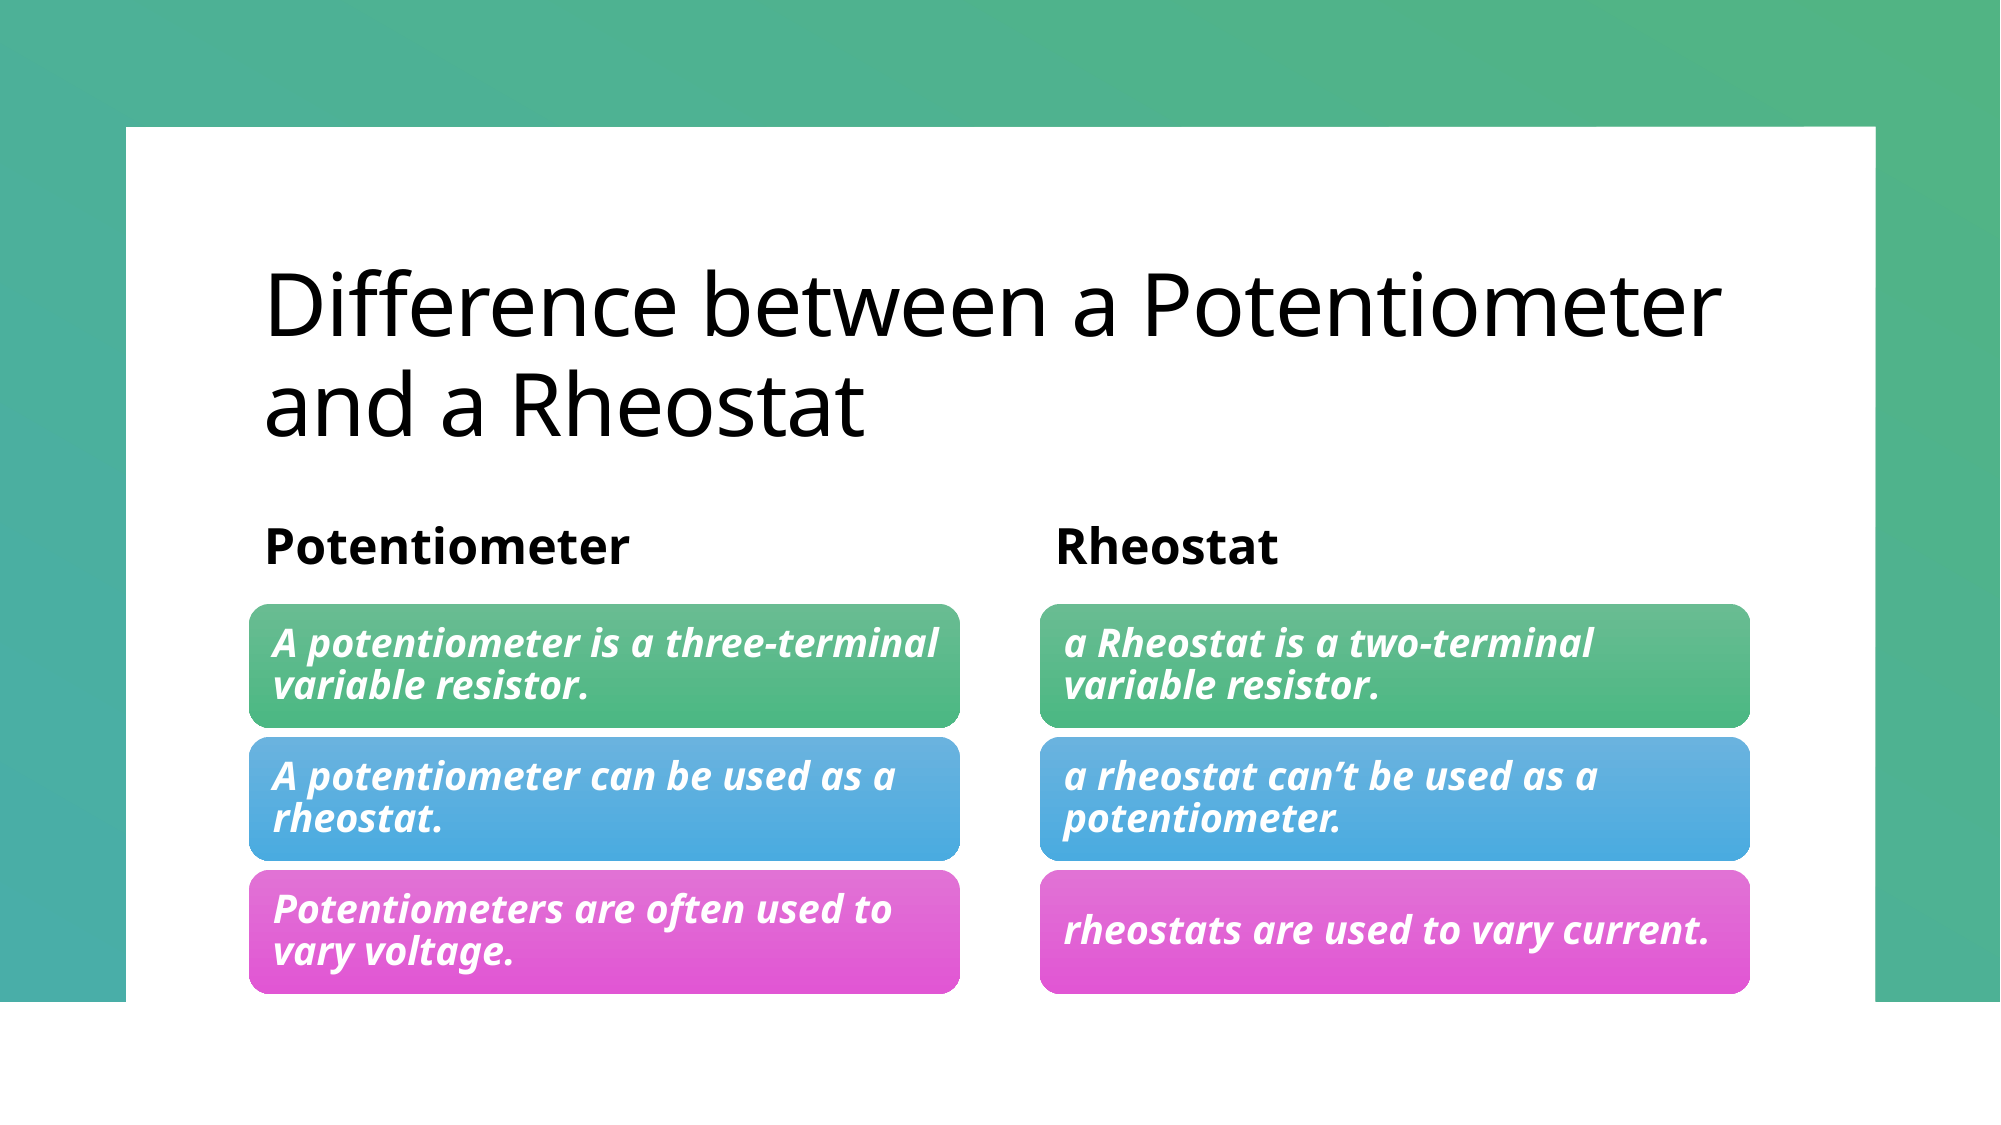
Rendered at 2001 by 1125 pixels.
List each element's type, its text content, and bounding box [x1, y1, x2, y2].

title Difference between a Potentiometer and a Rheostat [248, 248, 1749, 470]
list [248, 597, 960, 1000]
list Potentiometer [248, 483, 960, 583]
list Rheostat [1039, 483, 1751, 583]
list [1039, 597, 1751, 1000]
